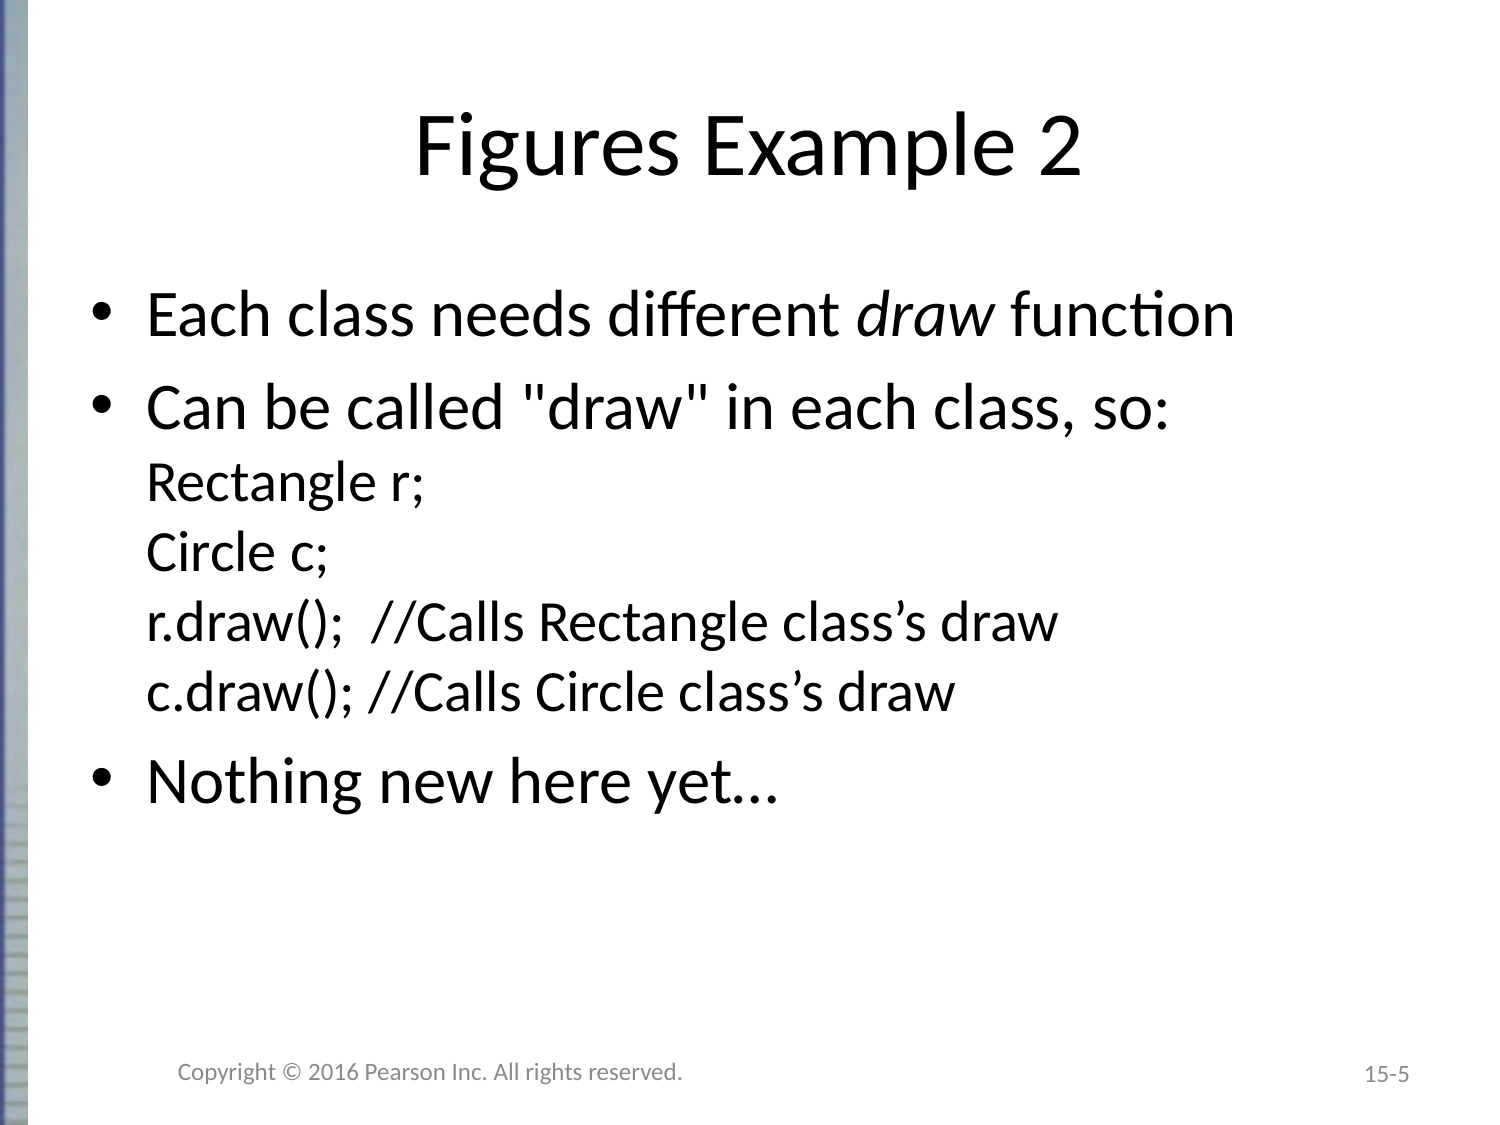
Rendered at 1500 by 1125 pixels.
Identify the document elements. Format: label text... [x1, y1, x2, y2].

list Each class needs different draw function Can be called "draw" in each class, so: Rectangle r; Circle c; r.draw(); //Calls Rectangle class’s draw c.draw(); //Calls Circle class’s draw Nothing new here yet… [75, 262, 1425, 1005]
picture [0, 0, 28, 1125]
title Figures Example 2 [75, 45, 1425, 233]
slide_number 15-5 [1074, 1042, 1425, 1103]
footer Copyright © 2016 Pearson Inc. All rights reserved. [75, 1040, 788, 1100]
